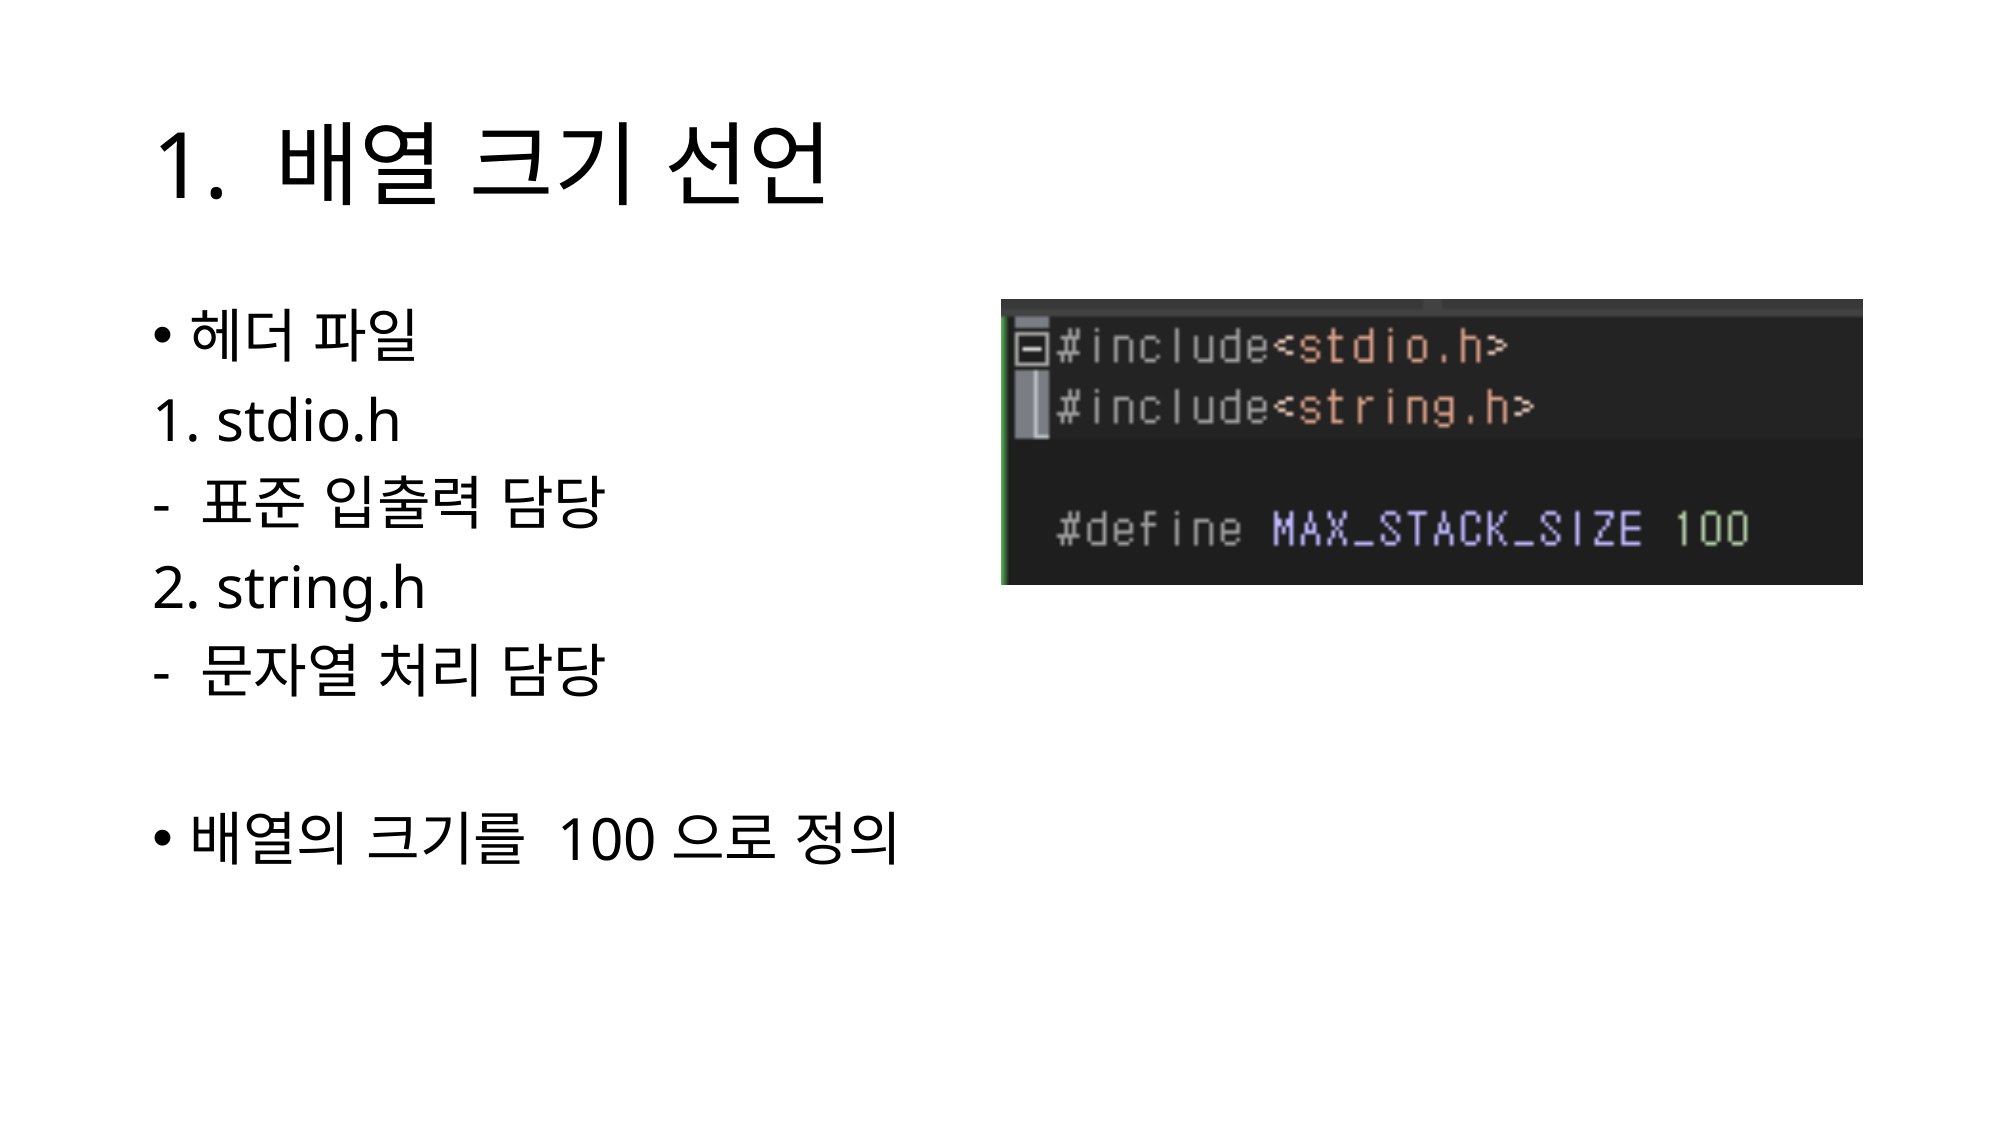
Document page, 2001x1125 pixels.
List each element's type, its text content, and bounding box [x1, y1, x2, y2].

list 헤더 파일 1. stdio.h - 표준 입출력 담당 2. string.h - 문자열 처리 담당 배열의 크기를 100으로 정의 [137, 299, 1863, 1014]
title 1. 배열 크기 선언 [137, 59, 1863, 278]
picture [1001, 299, 1863, 585]
